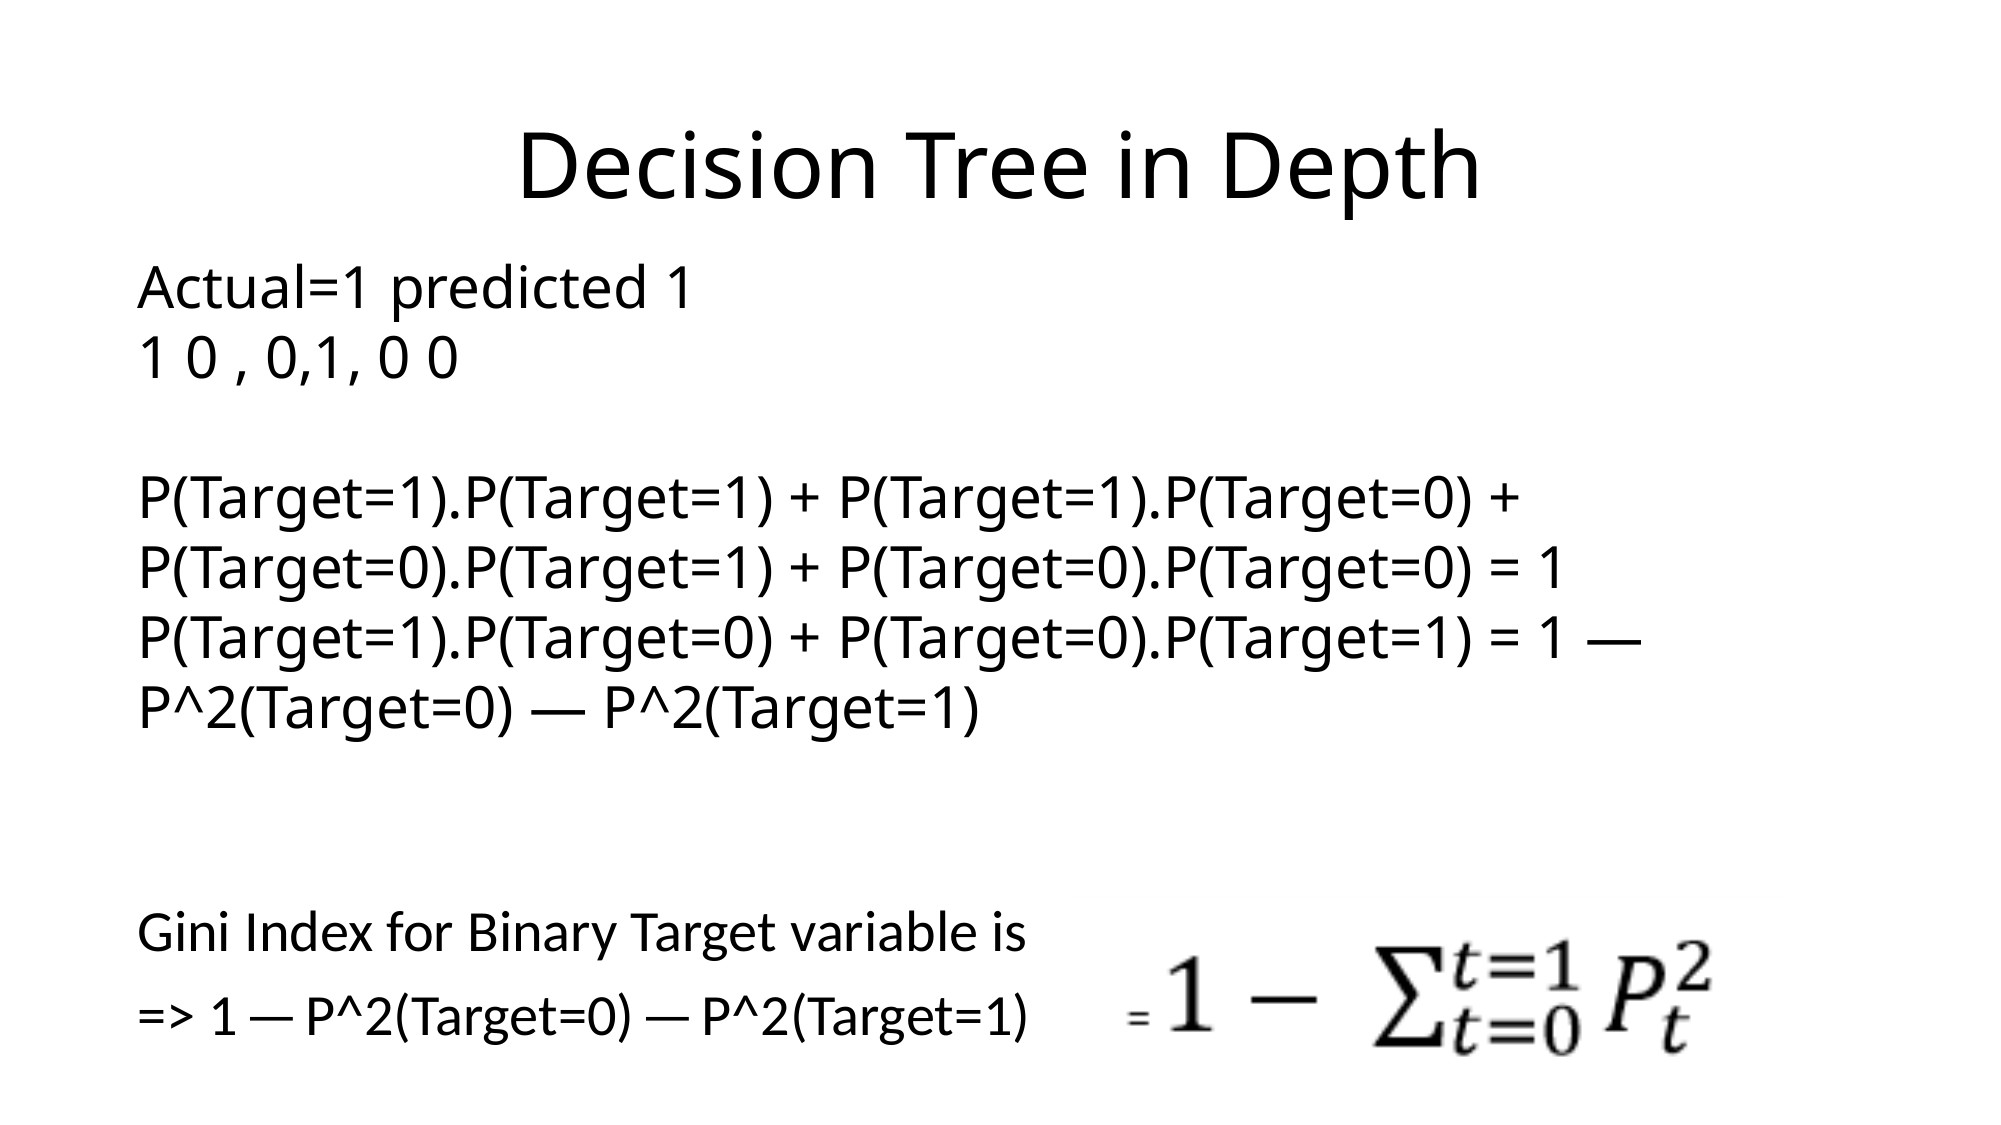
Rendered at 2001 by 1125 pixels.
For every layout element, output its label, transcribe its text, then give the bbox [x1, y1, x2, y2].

list Actual=1 predicted 1 1 0 , 0,1, 0 0 P(Target=1).P(Target=1) + P(Target=1).P(Target=0) + P(Target=0).P(Target=1) + P(Target=0).P(Target=0) = 1 P(Target=1).P(Target=0) + P(Target=0).P(Target=1) = 1 — P^2(Target=0) — P^2(Target=1) Gini Index for Binary Target variable is => 1 — P^2(Target=0) — P^2(Target=1) [137, 250, 1889, 1048]
picture [1069, 895, 1784, 1113]
title Decision Tree in Depth [137, 59, 1863, 250]
